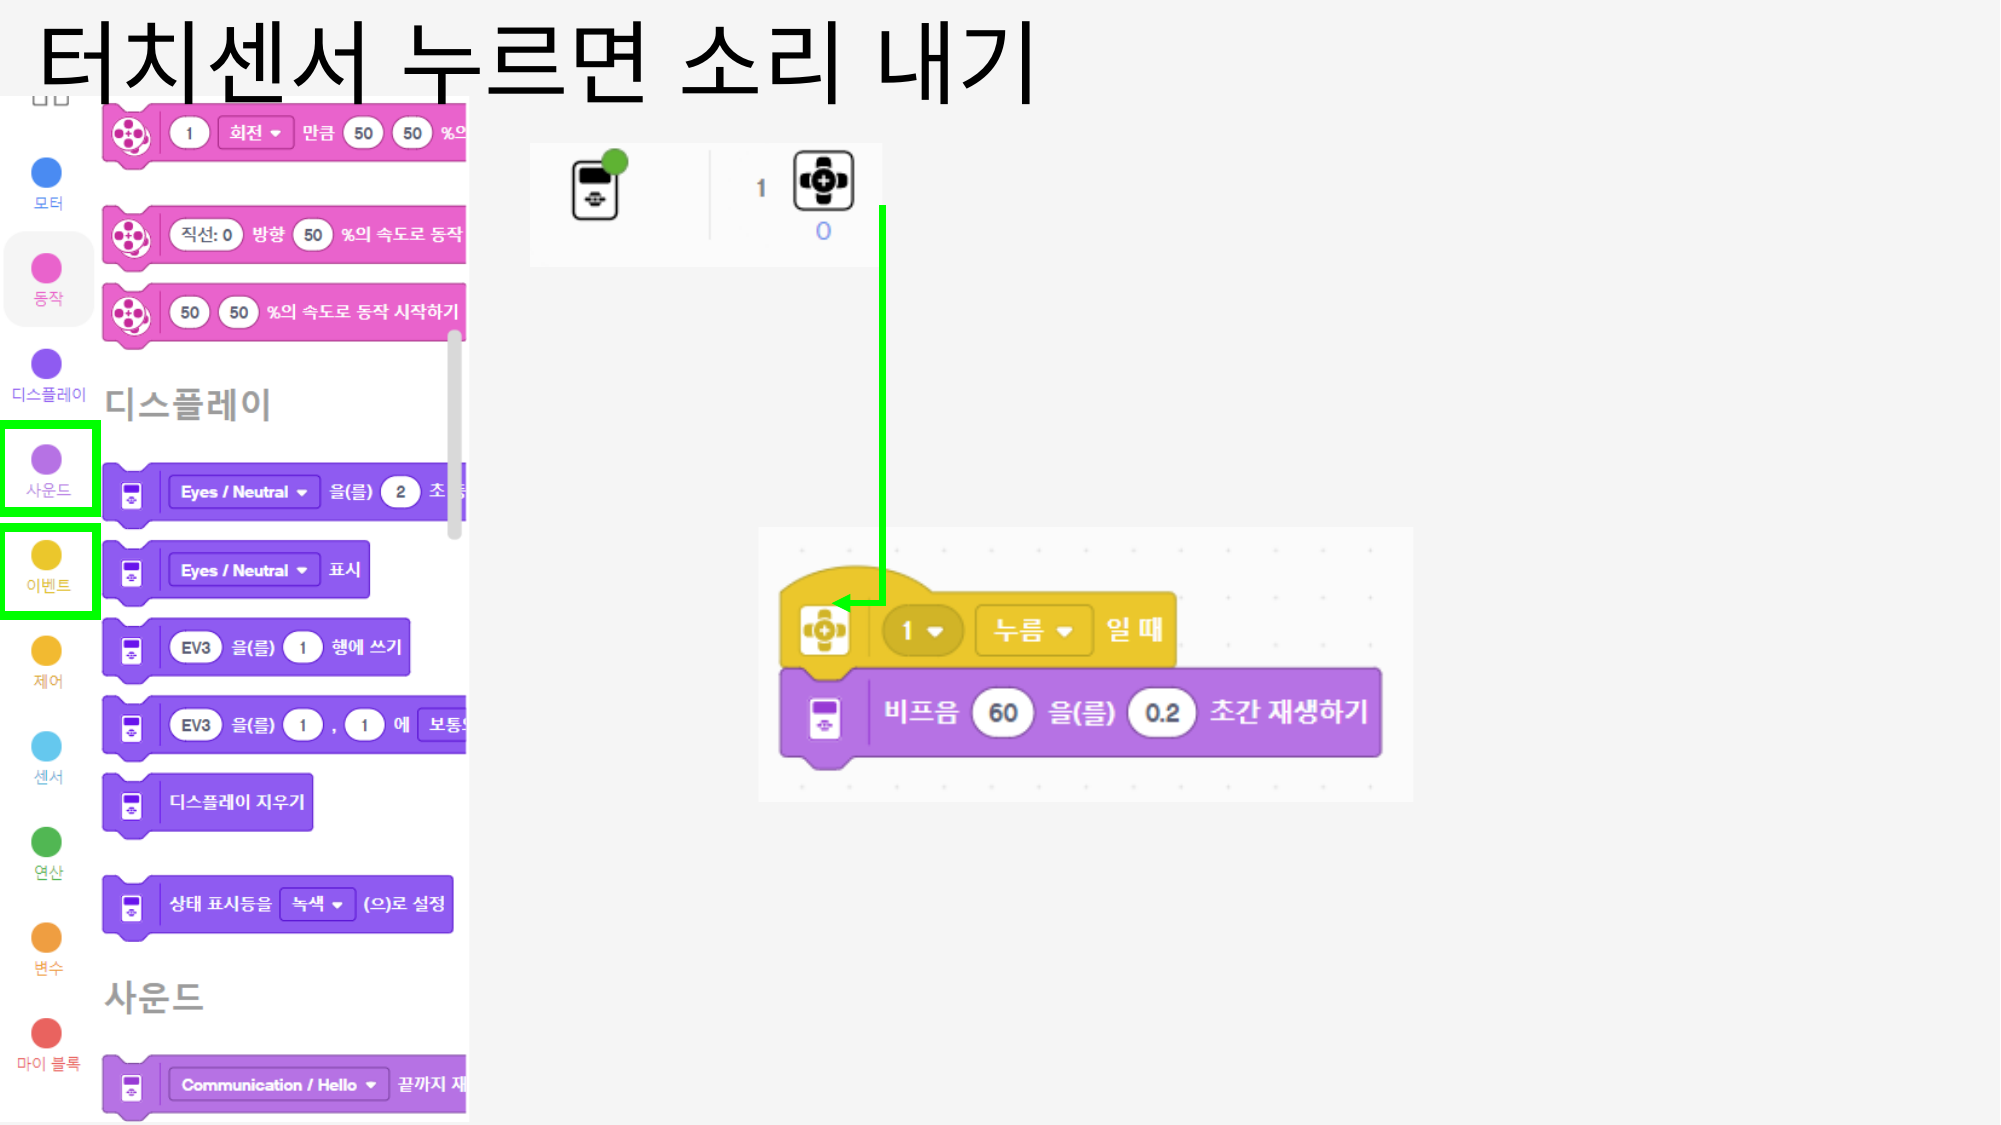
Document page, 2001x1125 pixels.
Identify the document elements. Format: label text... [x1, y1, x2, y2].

picture [758, 527, 1414, 802]
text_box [831, 204, 883, 604]
picture [0, 96, 470, 1123]
picture [529, 143, 883, 267]
title 터치센서 누르면 소리 내기 [21, 0, 1747, 177]
